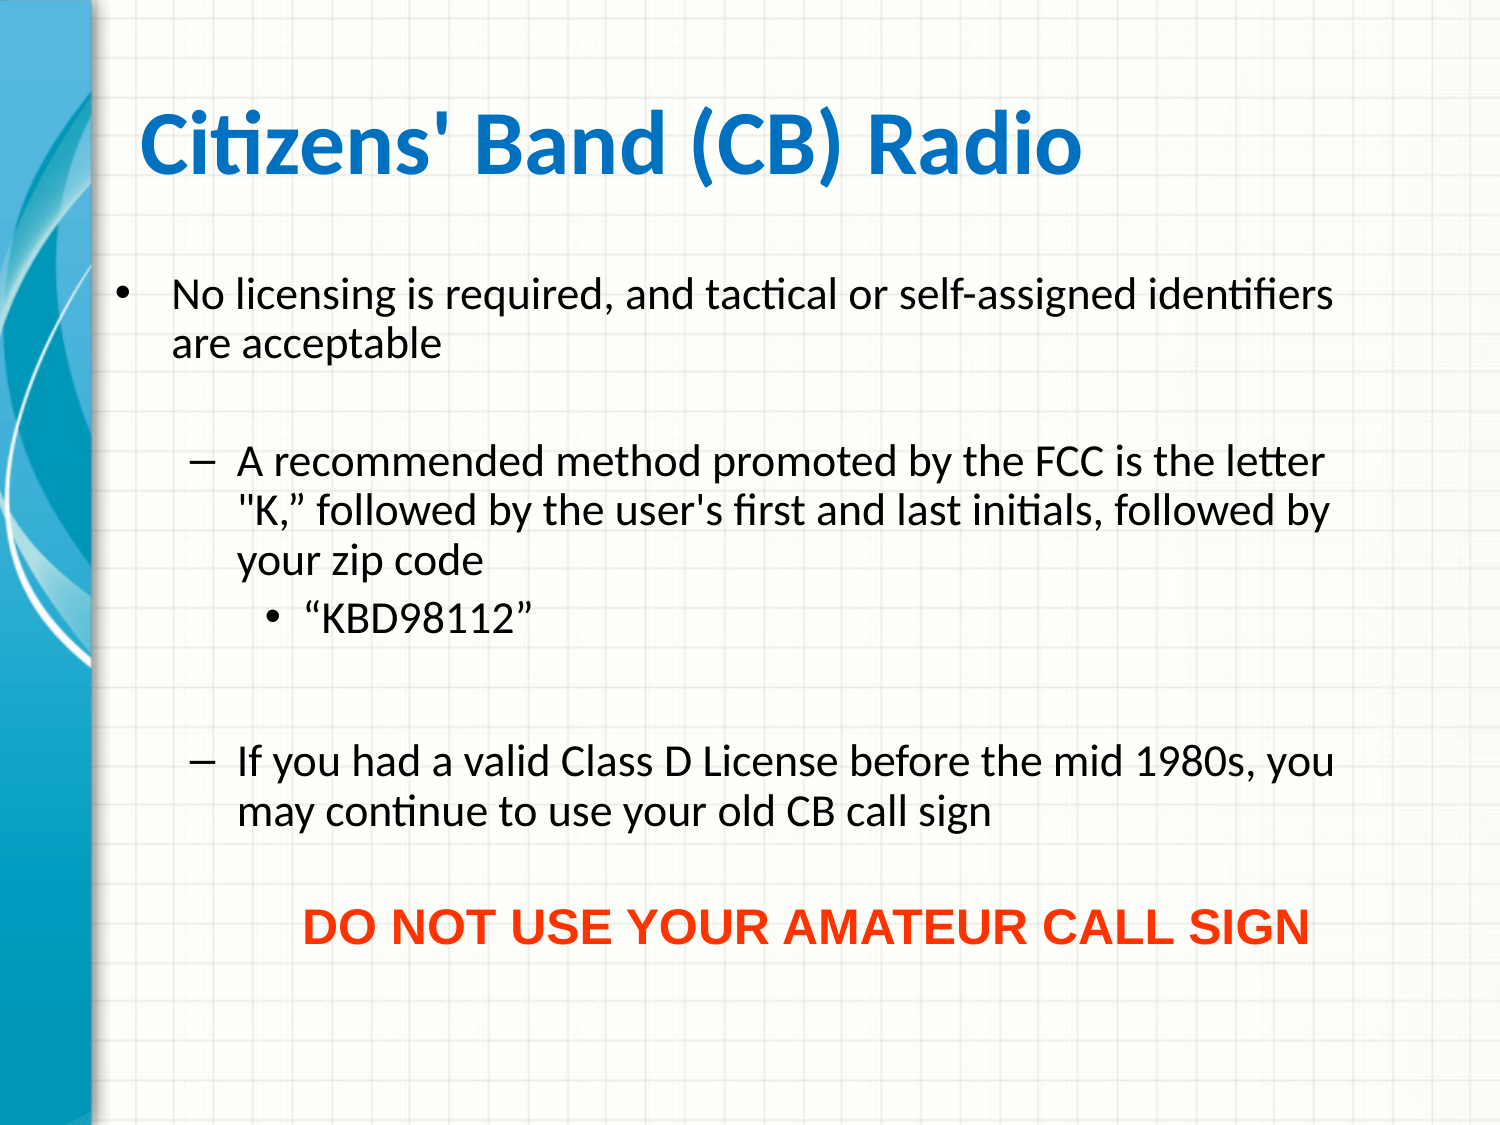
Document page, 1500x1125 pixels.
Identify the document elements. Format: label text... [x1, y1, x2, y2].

text_box DO NOT USE YOUR AMATEUR CALL SIGN [287, 887, 1350, 963]
list No licensing is required, and tactical or self-assigned identifiers are acceptable A recommended method promoted by the FCC is the letter "K,” followed by the user's first and last initials, followed by your zip code “KBD98112” If you had a valid Class D License before the mid 1980s, you may continue to use your old CB call sign [99, 262, 1388, 875]
title Citizens' Band (CB) Radio [125, 44, 1450, 232]
picture [0, 0, 1500, 1125]
